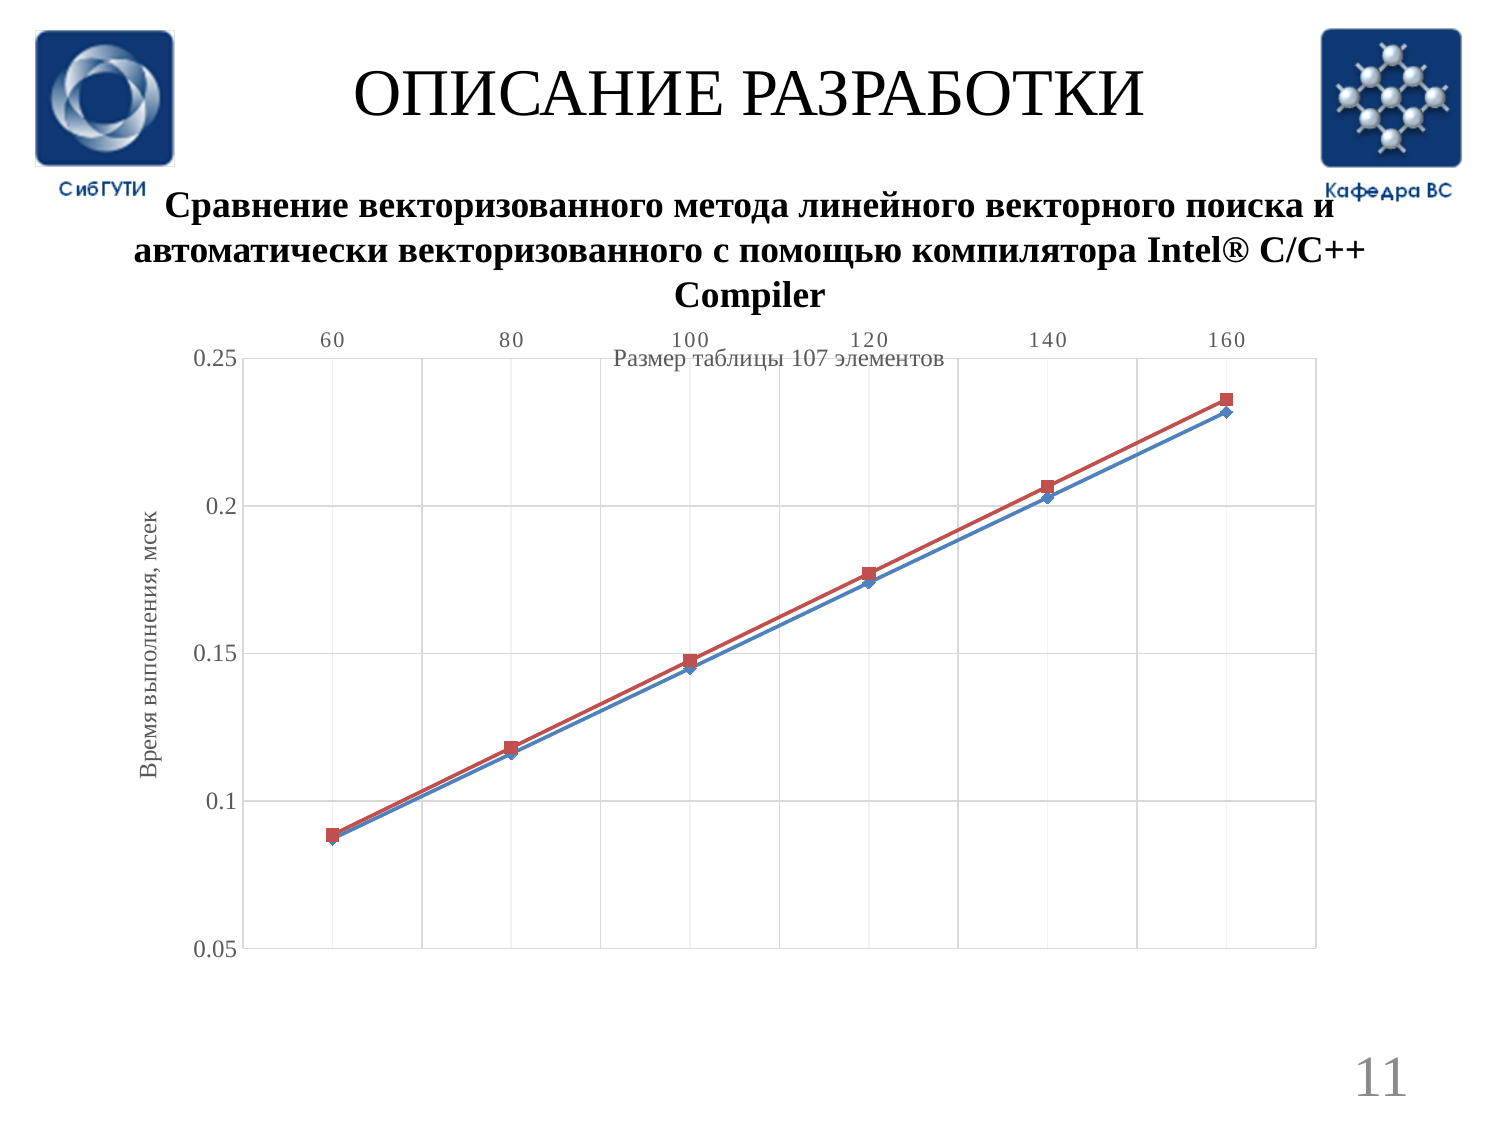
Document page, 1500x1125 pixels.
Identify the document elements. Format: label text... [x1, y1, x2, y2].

title ОПИСАНИЕ РАЗРАБОТКИ [210, 30, 1290, 147]
picture [1303, 27, 1480, 214]
slide_number 11 [1074, 1042, 1425, 1103]
chart [100, 314, 1341, 1043]
list Сравнение векторизованного метода линейного векторного поиска и автоматически векторизованного с помощью компилятора Intel® C/C++ Compiler [74, 172, 1426, 1006]
picture [34, 29, 176, 212]
